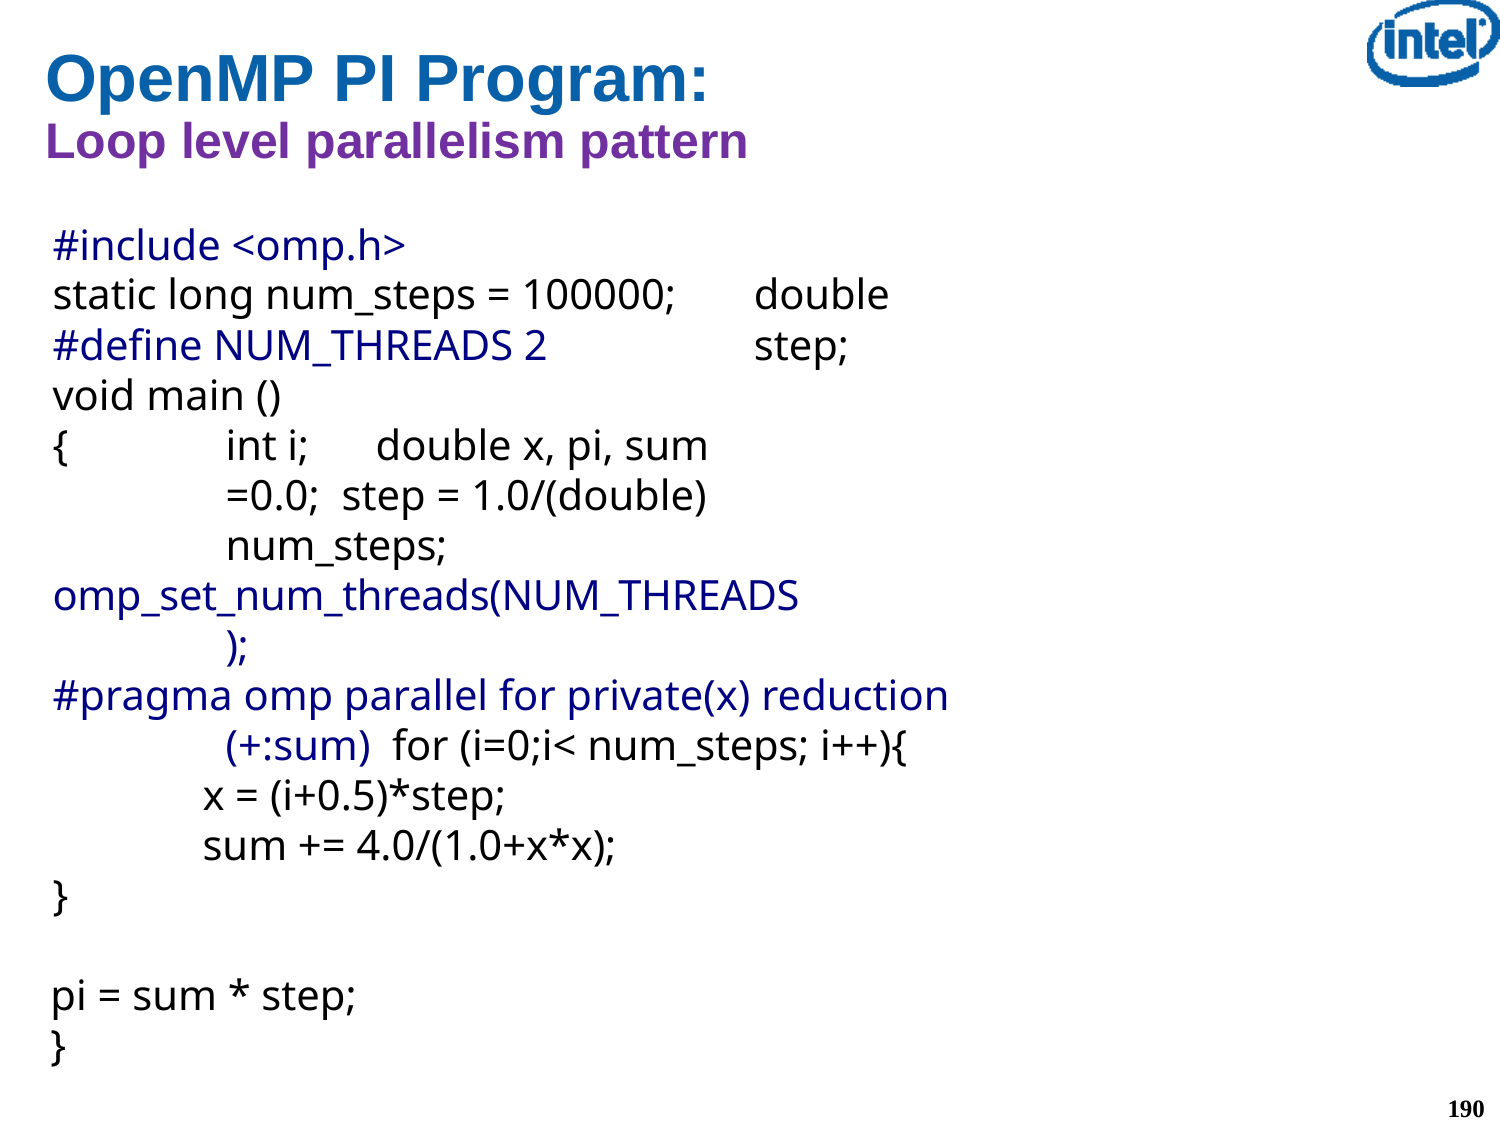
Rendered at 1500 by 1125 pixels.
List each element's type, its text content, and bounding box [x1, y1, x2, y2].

text_box Loop level parallelism pattern #include <omp.h> static long num_steps = 100000; #define NUM_THREADS 2 [42, 106, 753, 369]
text_box double step; [753, 266, 984, 366]
text_box 190 [1436, 1093, 1492, 1123]
text_box void main () { int i; double x, pi, sum =0.0; step = 1.0/(double) num_steps; omp_set_num_threads(NUM_THREADS); #pragma omp parallel for private(x) reduction (+:sum) for (i=0;i< num_steps; i++){ x = (i+0.5)*step; sum += 4.0/(1.0+x*x); } pi = sum * step; } [50, 366, 1040, 1069]
picture [1367, 0, 1500, 87]
title OpenMP PI Program: [42, 32, 714, 106]
